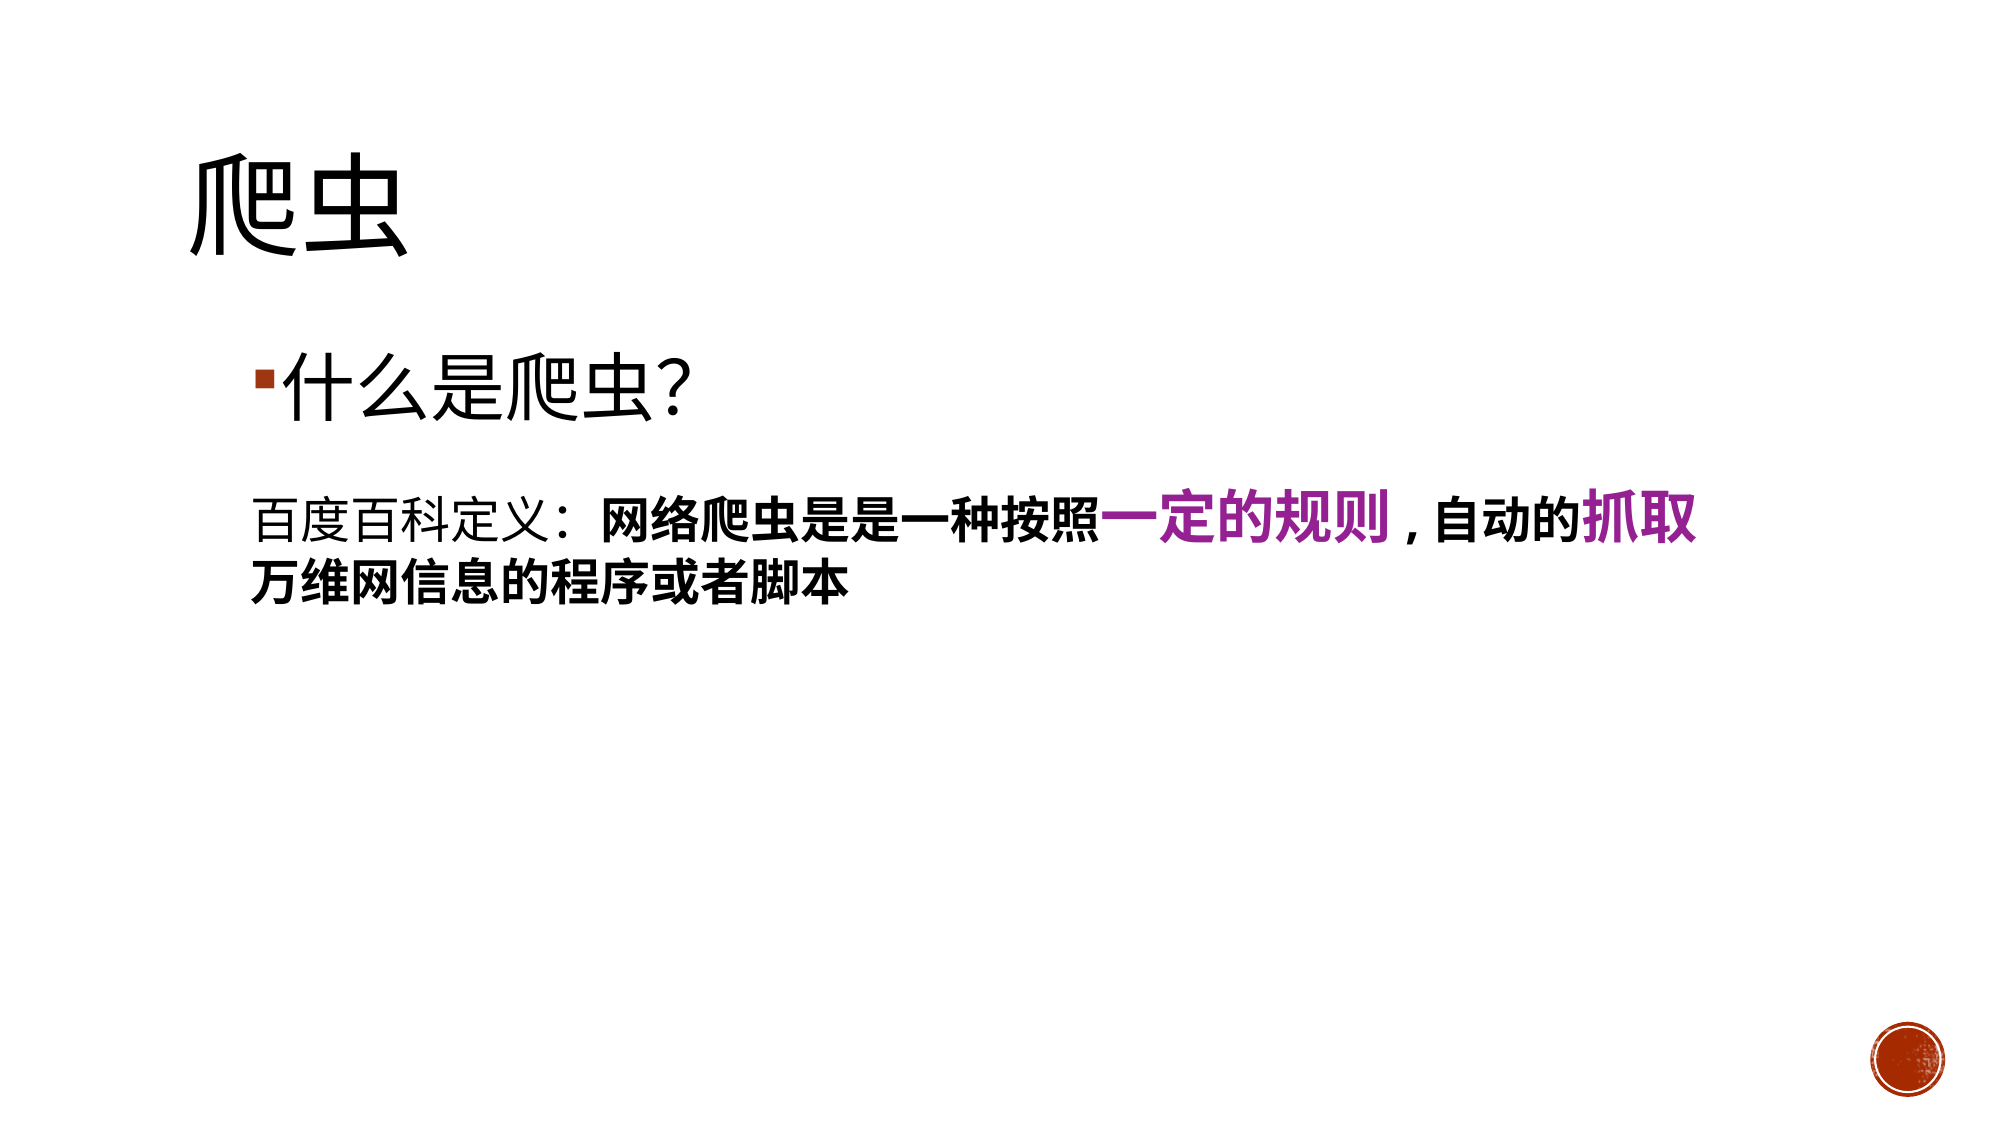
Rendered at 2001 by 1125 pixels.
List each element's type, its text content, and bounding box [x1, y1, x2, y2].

text_box 百度百科定义：网络爬虫是是一种按照一定的规则,自动的抓取万维网信息的程序或者脚本 [235, 473, 1731, 618]
title 爬虫 [172, 79, 1823, 344]
list 什么是爬虫？ [235, 343, 1886, 770]
